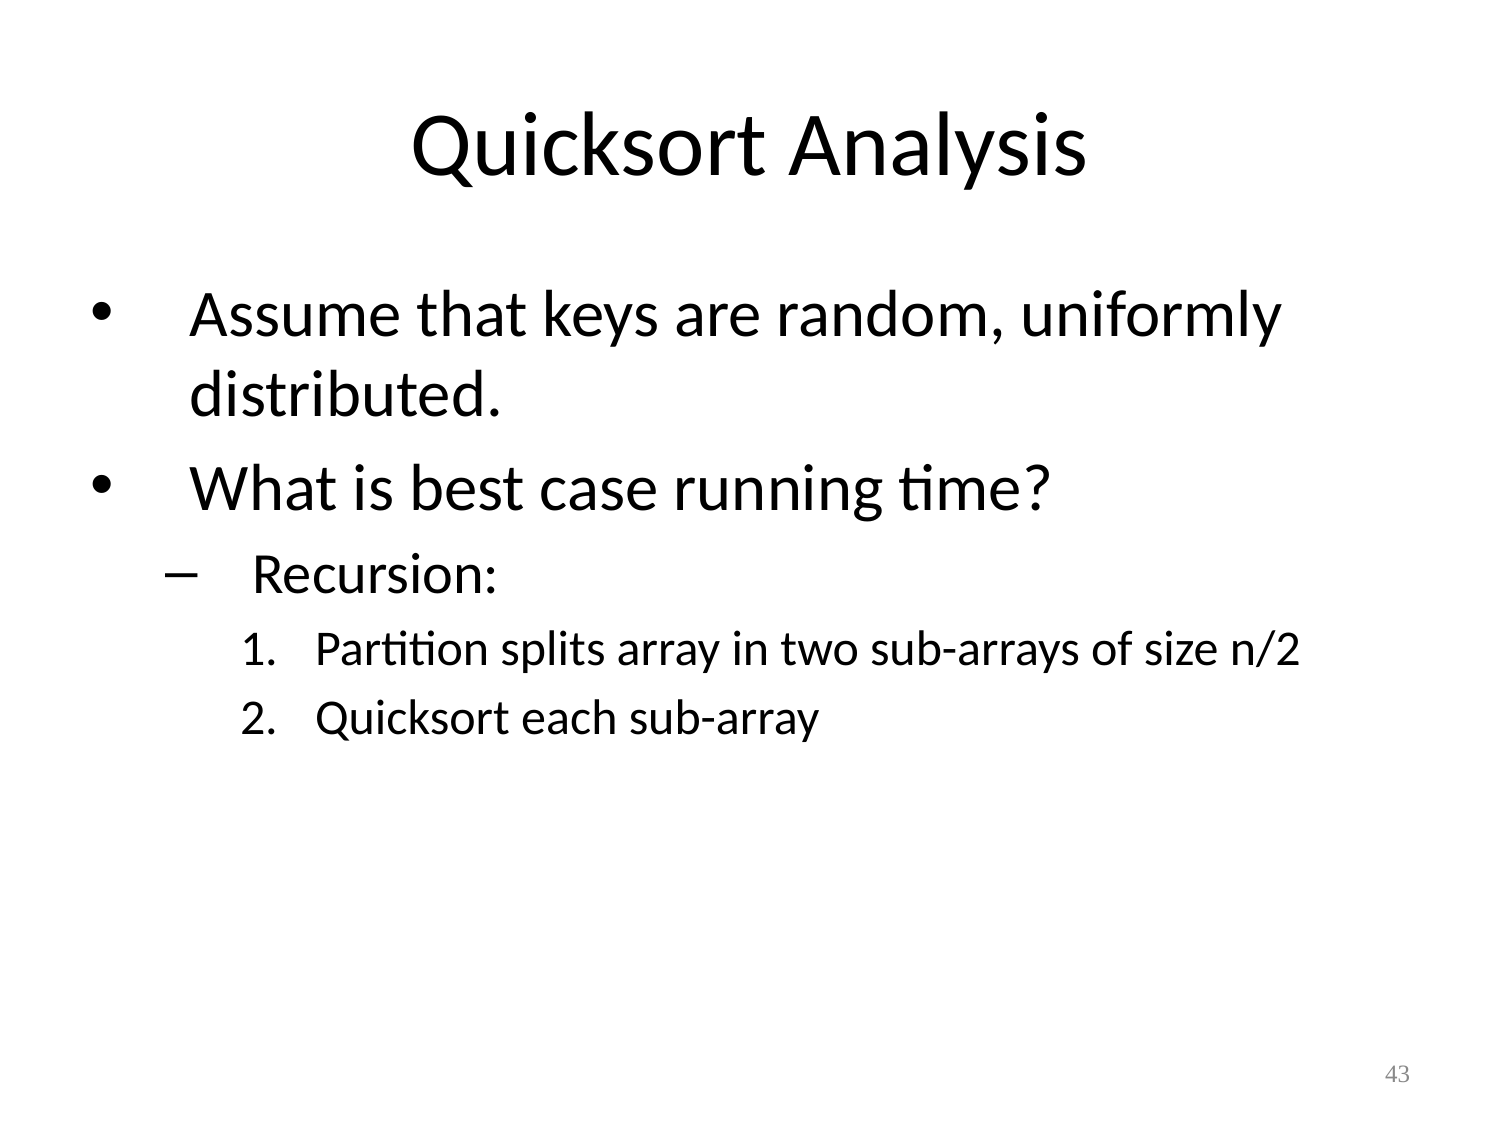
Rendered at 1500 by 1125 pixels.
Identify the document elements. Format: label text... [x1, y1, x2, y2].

title Quicksort Analysis [75, 45, 1425, 233]
slide_number 43 [1074, 1042, 1425, 1103]
list Assume that keys are random, uniformly distributed. What is best case running time? Recursion: Partition splits array in two sub-arrays of size n/2 Quicksort each sub-array [75, 262, 1425, 1005]
